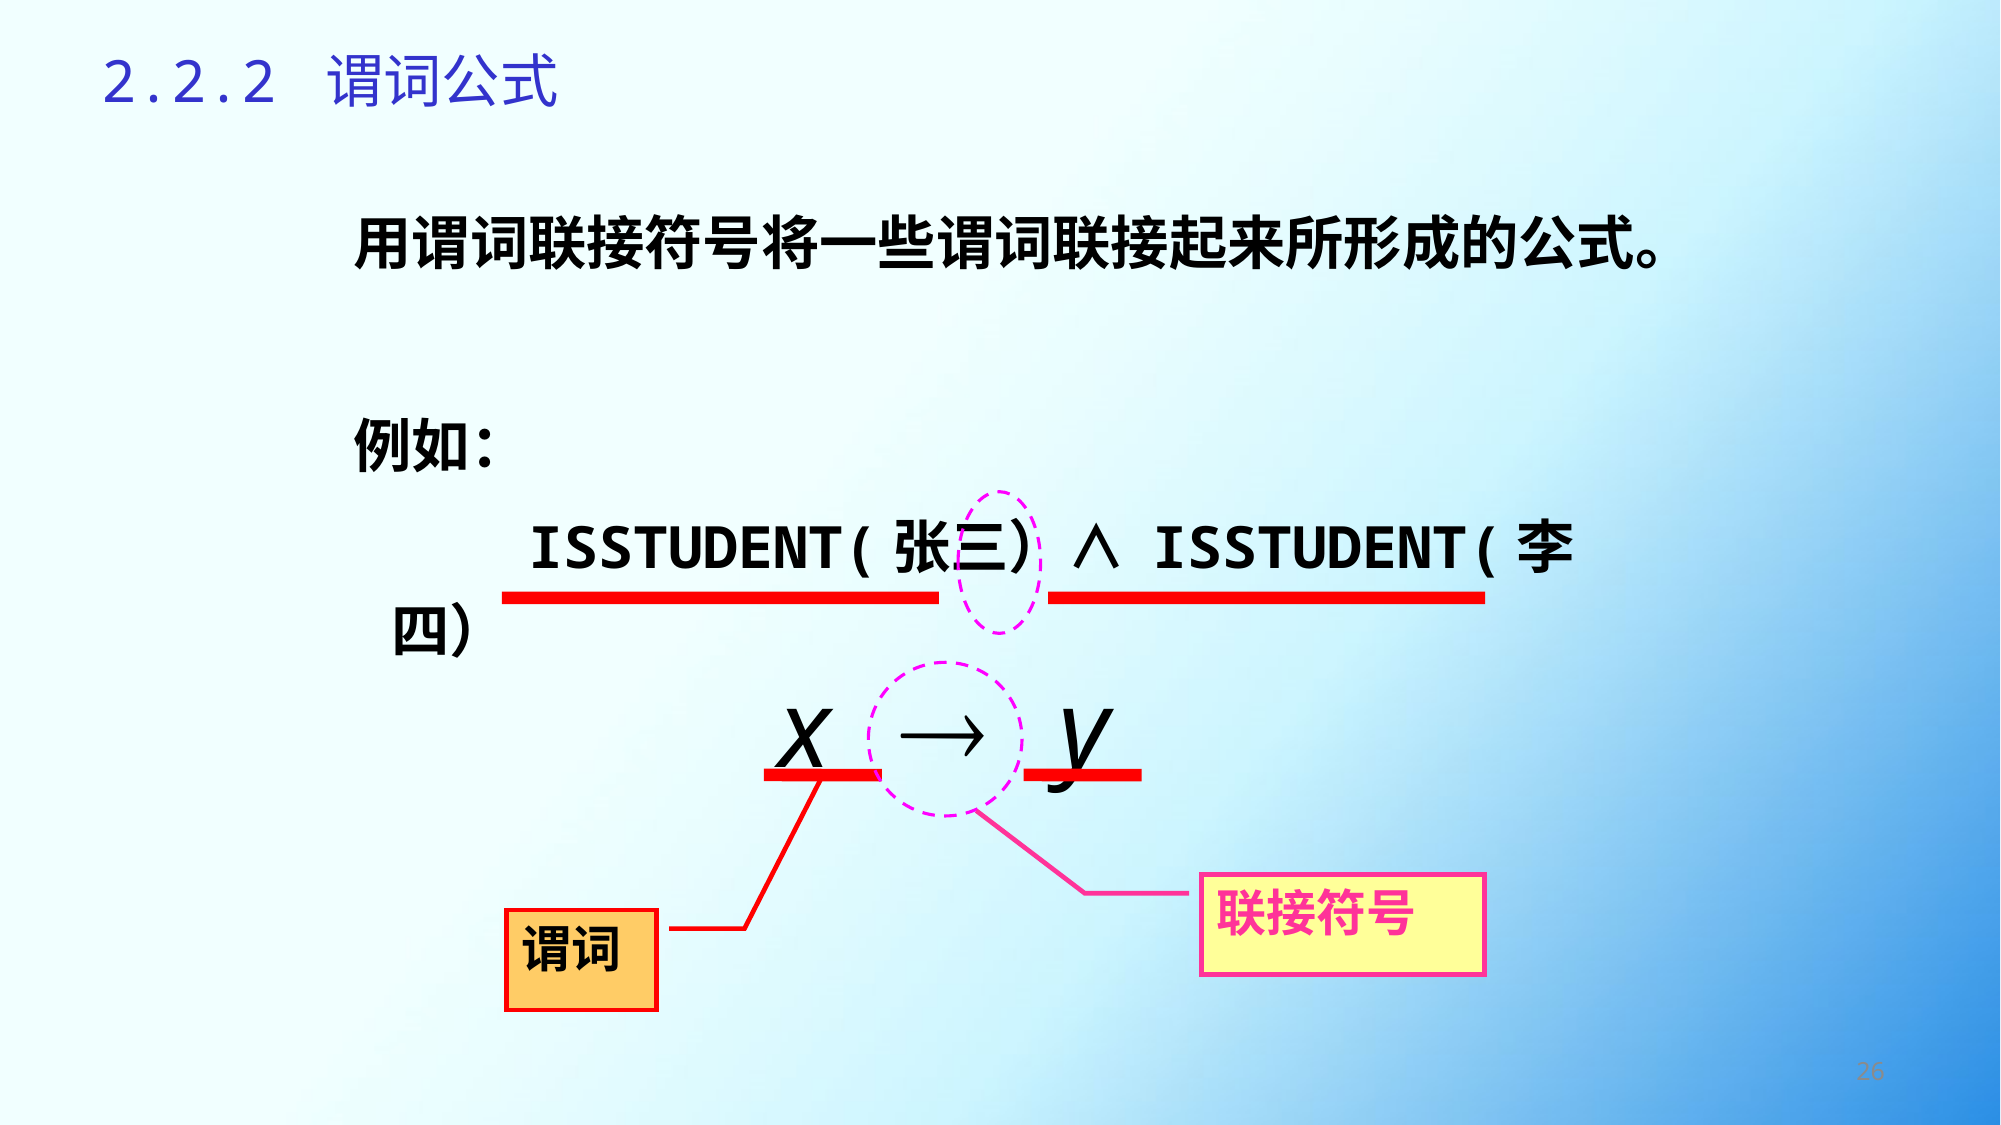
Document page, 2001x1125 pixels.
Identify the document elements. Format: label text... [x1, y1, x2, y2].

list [763, 695, 1154, 804]
text_box 联接符号 [1201, 874, 1485, 975]
slide_number 26 [1433, 1042, 1900, 1103]
list 用谓词联接符号将一些谓词联接起来所形成的公式。 例如： ISSTUDENT(张三）∧ ISSTUDENT(李四） [338, 184, 1664, 634]
text_box [958, 491, 1041, 634]
text_box 谓词 [506, 909, 657, 1010]
picture [0, 0, 2001, 1125]
title 2.2.2 谓词公式 [86, 30, 1887, 138]
text_box [882, 662, 1009, 695]
text_box [904, 804, 987, 816]
